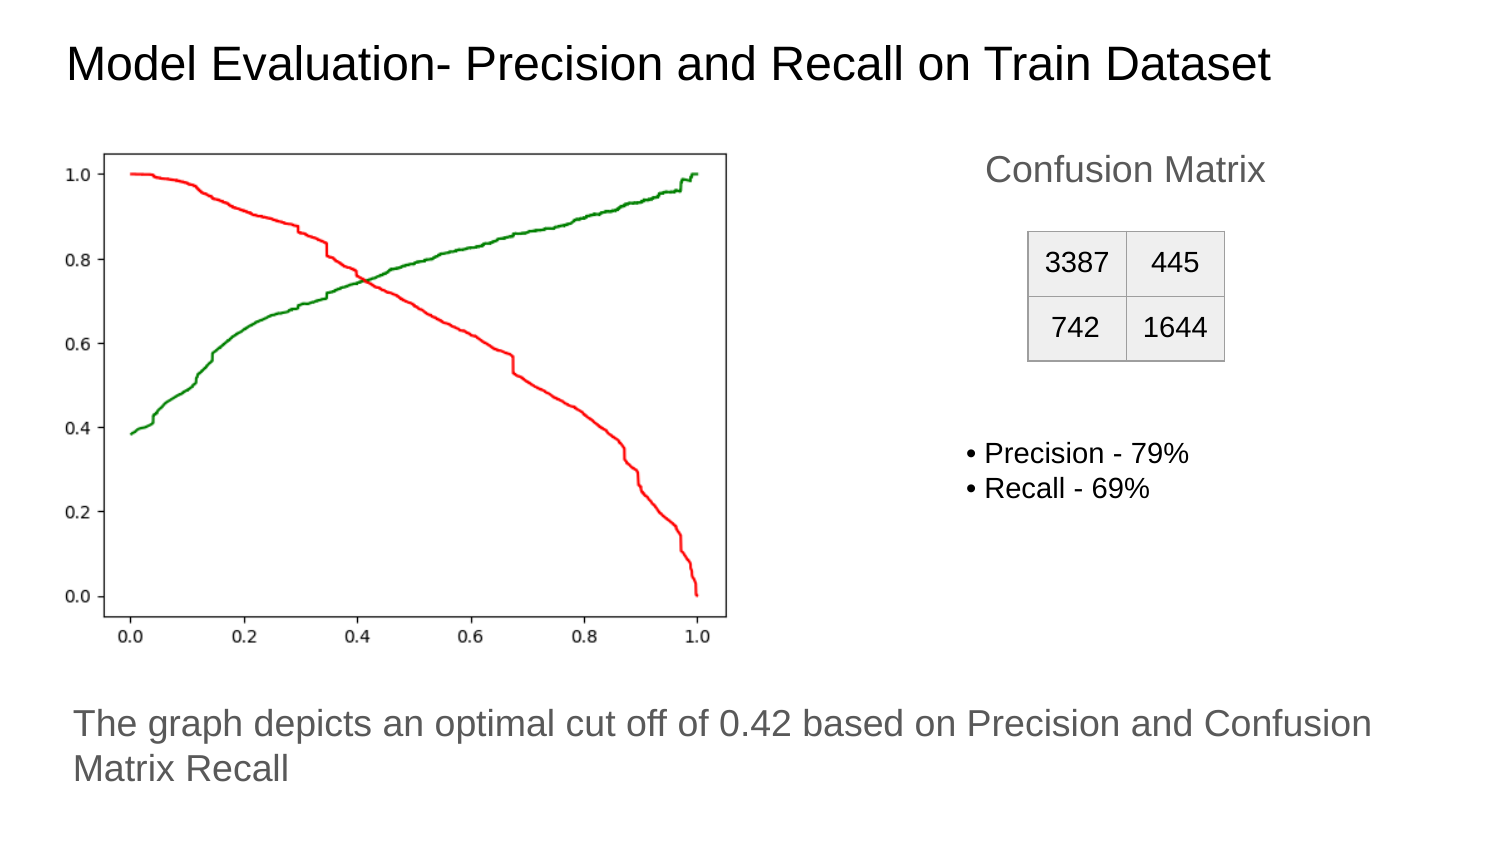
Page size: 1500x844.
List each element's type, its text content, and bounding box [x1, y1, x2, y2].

table_header 445 [1127, 232, 1224, 296]
picture [50, 140, 737, 659]
table_header 3387 [1029, 232, 1126, 296]
title Model Evaluation- Precision and Recall on Train Dataset [51, 16, 1449, 117]
table_cell 1644 [1127, 297, 1224, 360]
text_box The graph depicts an optimal cut off of 0.42 based on Precision and Confusion Matrix Recall [57, 683, 1456, 804]
table_cell 742 [1029, 297, 1126, 360]
text_box • Precision - 79% • Recall - 69% [950, 418, 1444, 519]
text_box Confusion Matrix [970, 129, 1313, 205]
